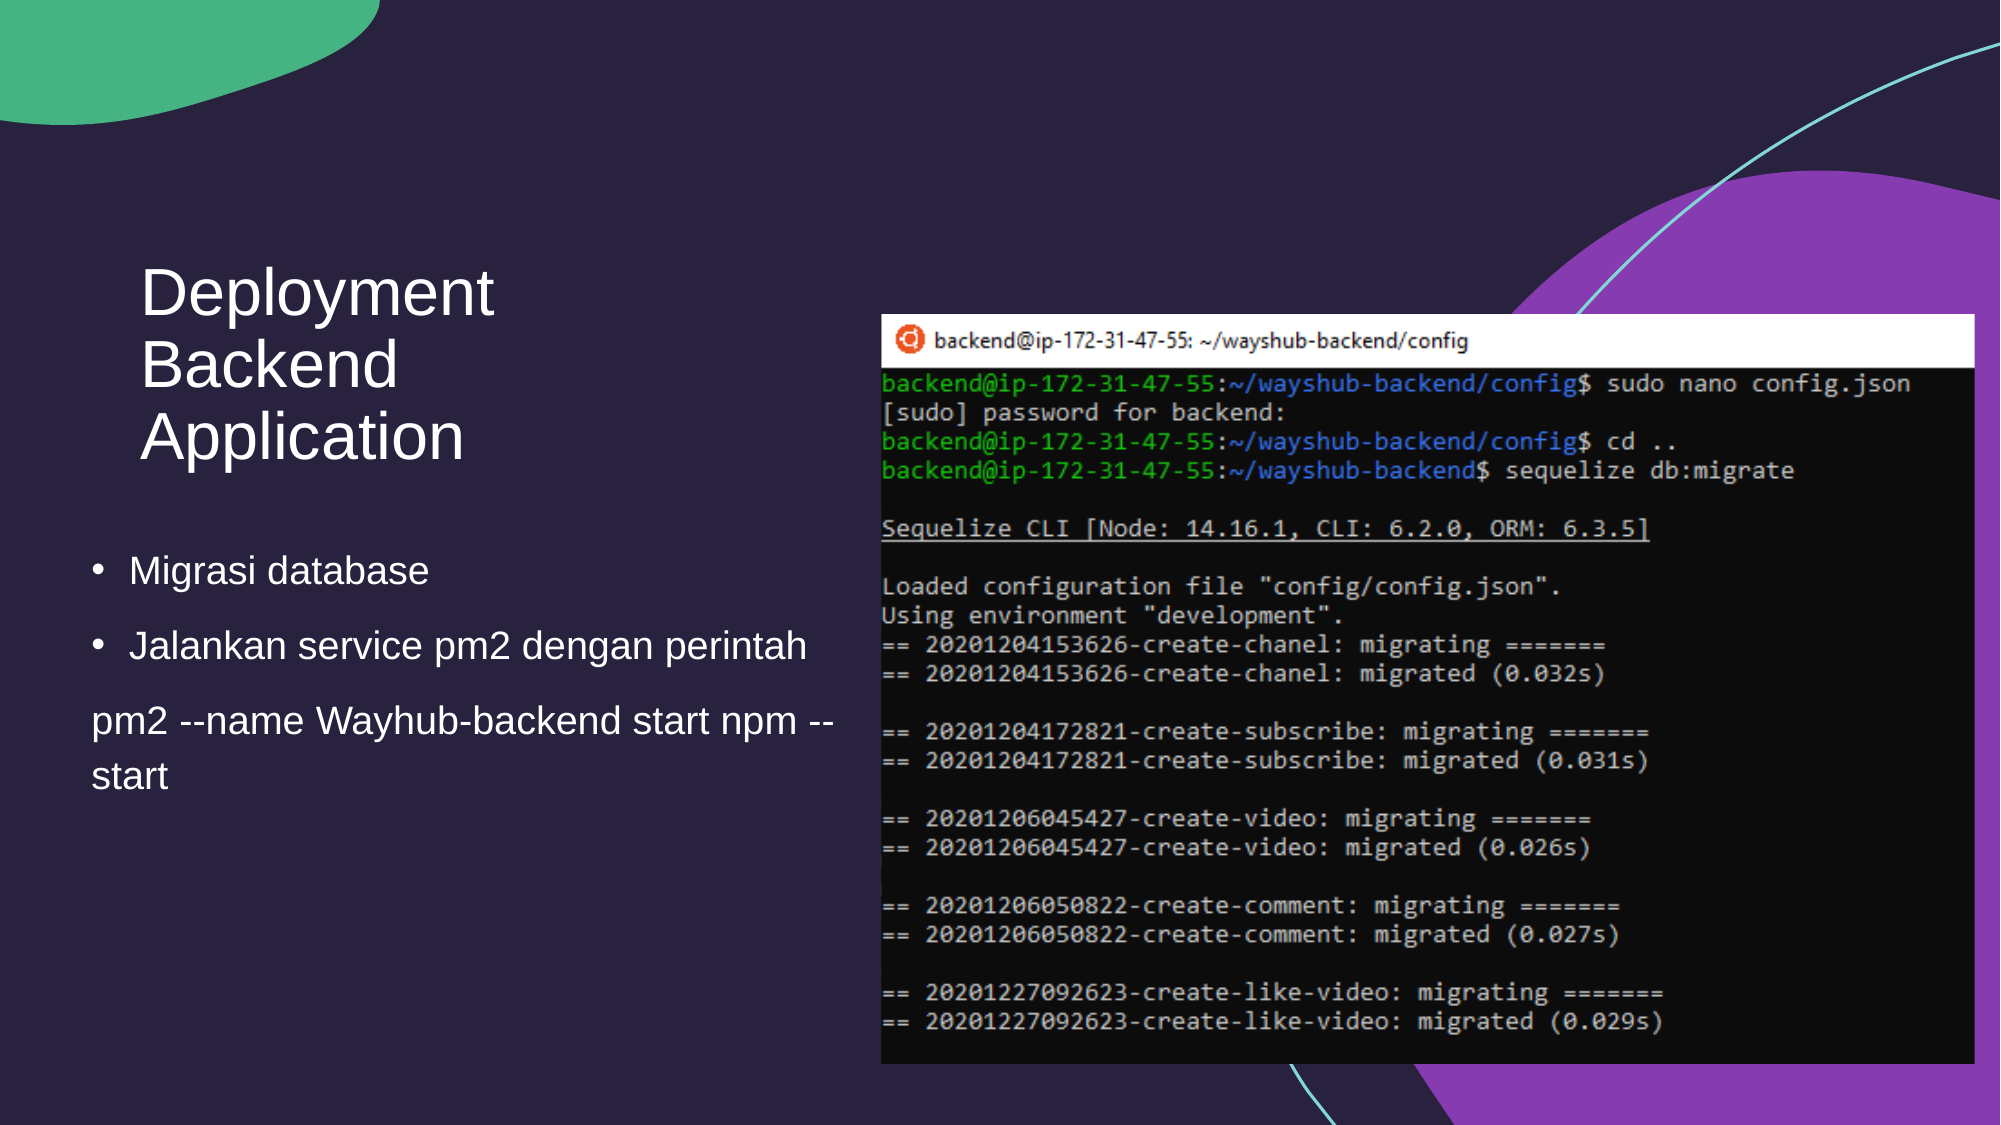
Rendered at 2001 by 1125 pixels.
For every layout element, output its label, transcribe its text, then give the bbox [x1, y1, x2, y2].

text_box [0, 0, 2000, 1125]
title Deployment Backend Application [125, 249, 621, 530]
text_box [1579, 43, 2000, 312]
list Migrasi database Jalankan service pm2 dengan perintah pm2 --name Wayhub-backend start npm -- start [76, 530, 875, 1003]
text_box [0, 0, 380, 125]
text_box [1296, 1074, 1372, 1125]
text_box [1420, 180, 2000, 1125]
picture [880, 313, 1975, 1065]
